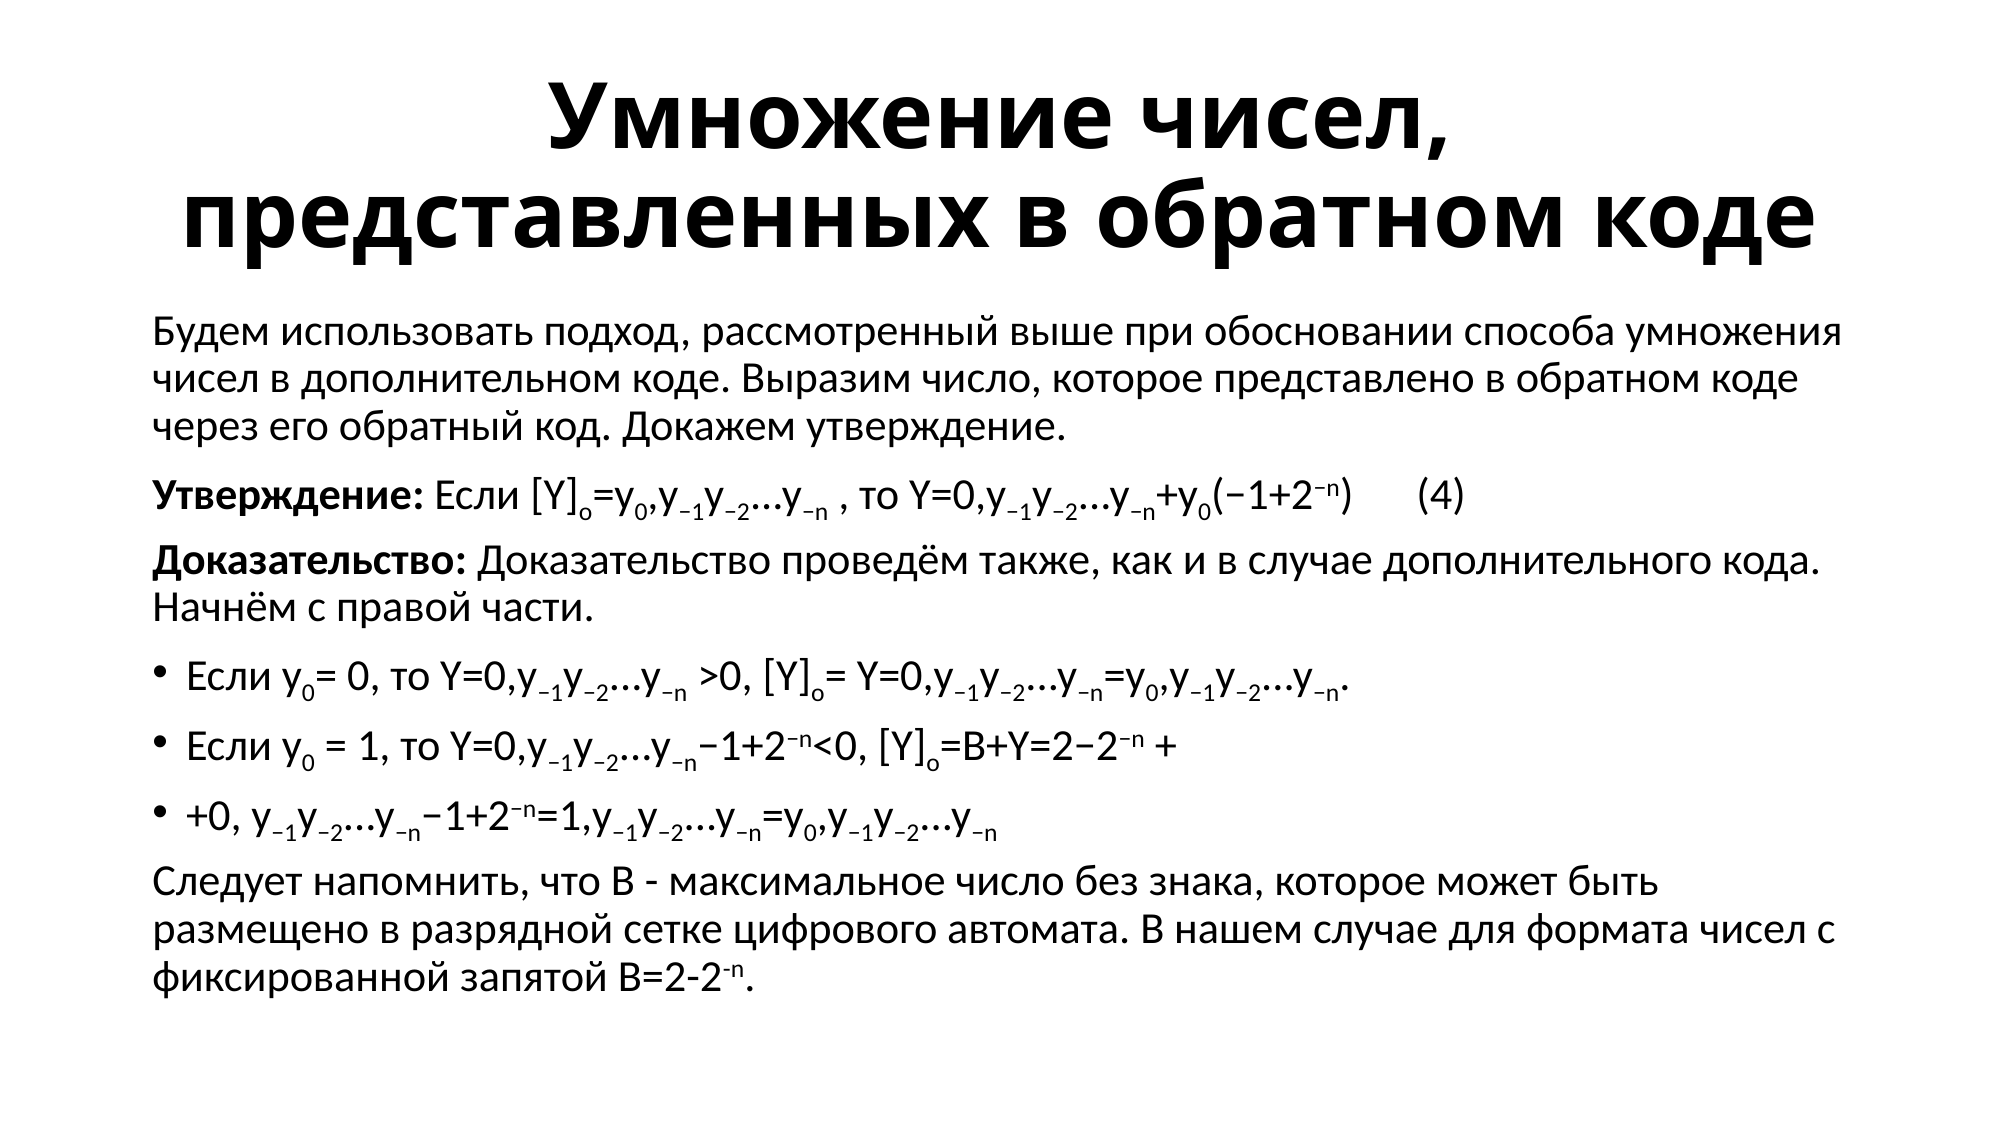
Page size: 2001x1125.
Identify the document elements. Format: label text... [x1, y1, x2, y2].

list Будем использовать подход, рассмотренный выше при обосновании способа умножения чисел в дополнительном коде. Выразим число, которое представлено в обратном коде через его обратный код. Докажем утверждение. Утверждение: Если [Y]о=y0,y−1y−2...y−n , то Y=0,y−1y−2...y−n+y0(−1+2−n) (4) Доказательство: Доказательство проведём также, как и в случае дополнительного кода. Начнём с правой части. Если y0= 0, то Y=0,y−1y−2...y−n >0, [Y]о= Y=0,y−1y−2...y−n=y0,y−1y−2...y−n. Если y0 = 1, то Y=0,y−1y−2...y−n−1+2−n<0, [Y]о=B+Y=2−2−n + +0, y−1y−2...y−n−1+2−n=1,y−1y−2...y−n=y0,y−1y−2...y−n Следует напомнить, что В - максимальное число без знака, которое может быть размещено в разрядной сетке цифрового автомата. В нашем случае для формата чисел с фиксированной запятой В=2-2-n. [137, 299, 1863, 1014]
title Умножение чисел, представленных в обратном коде [137, 59, 1863, 278]
